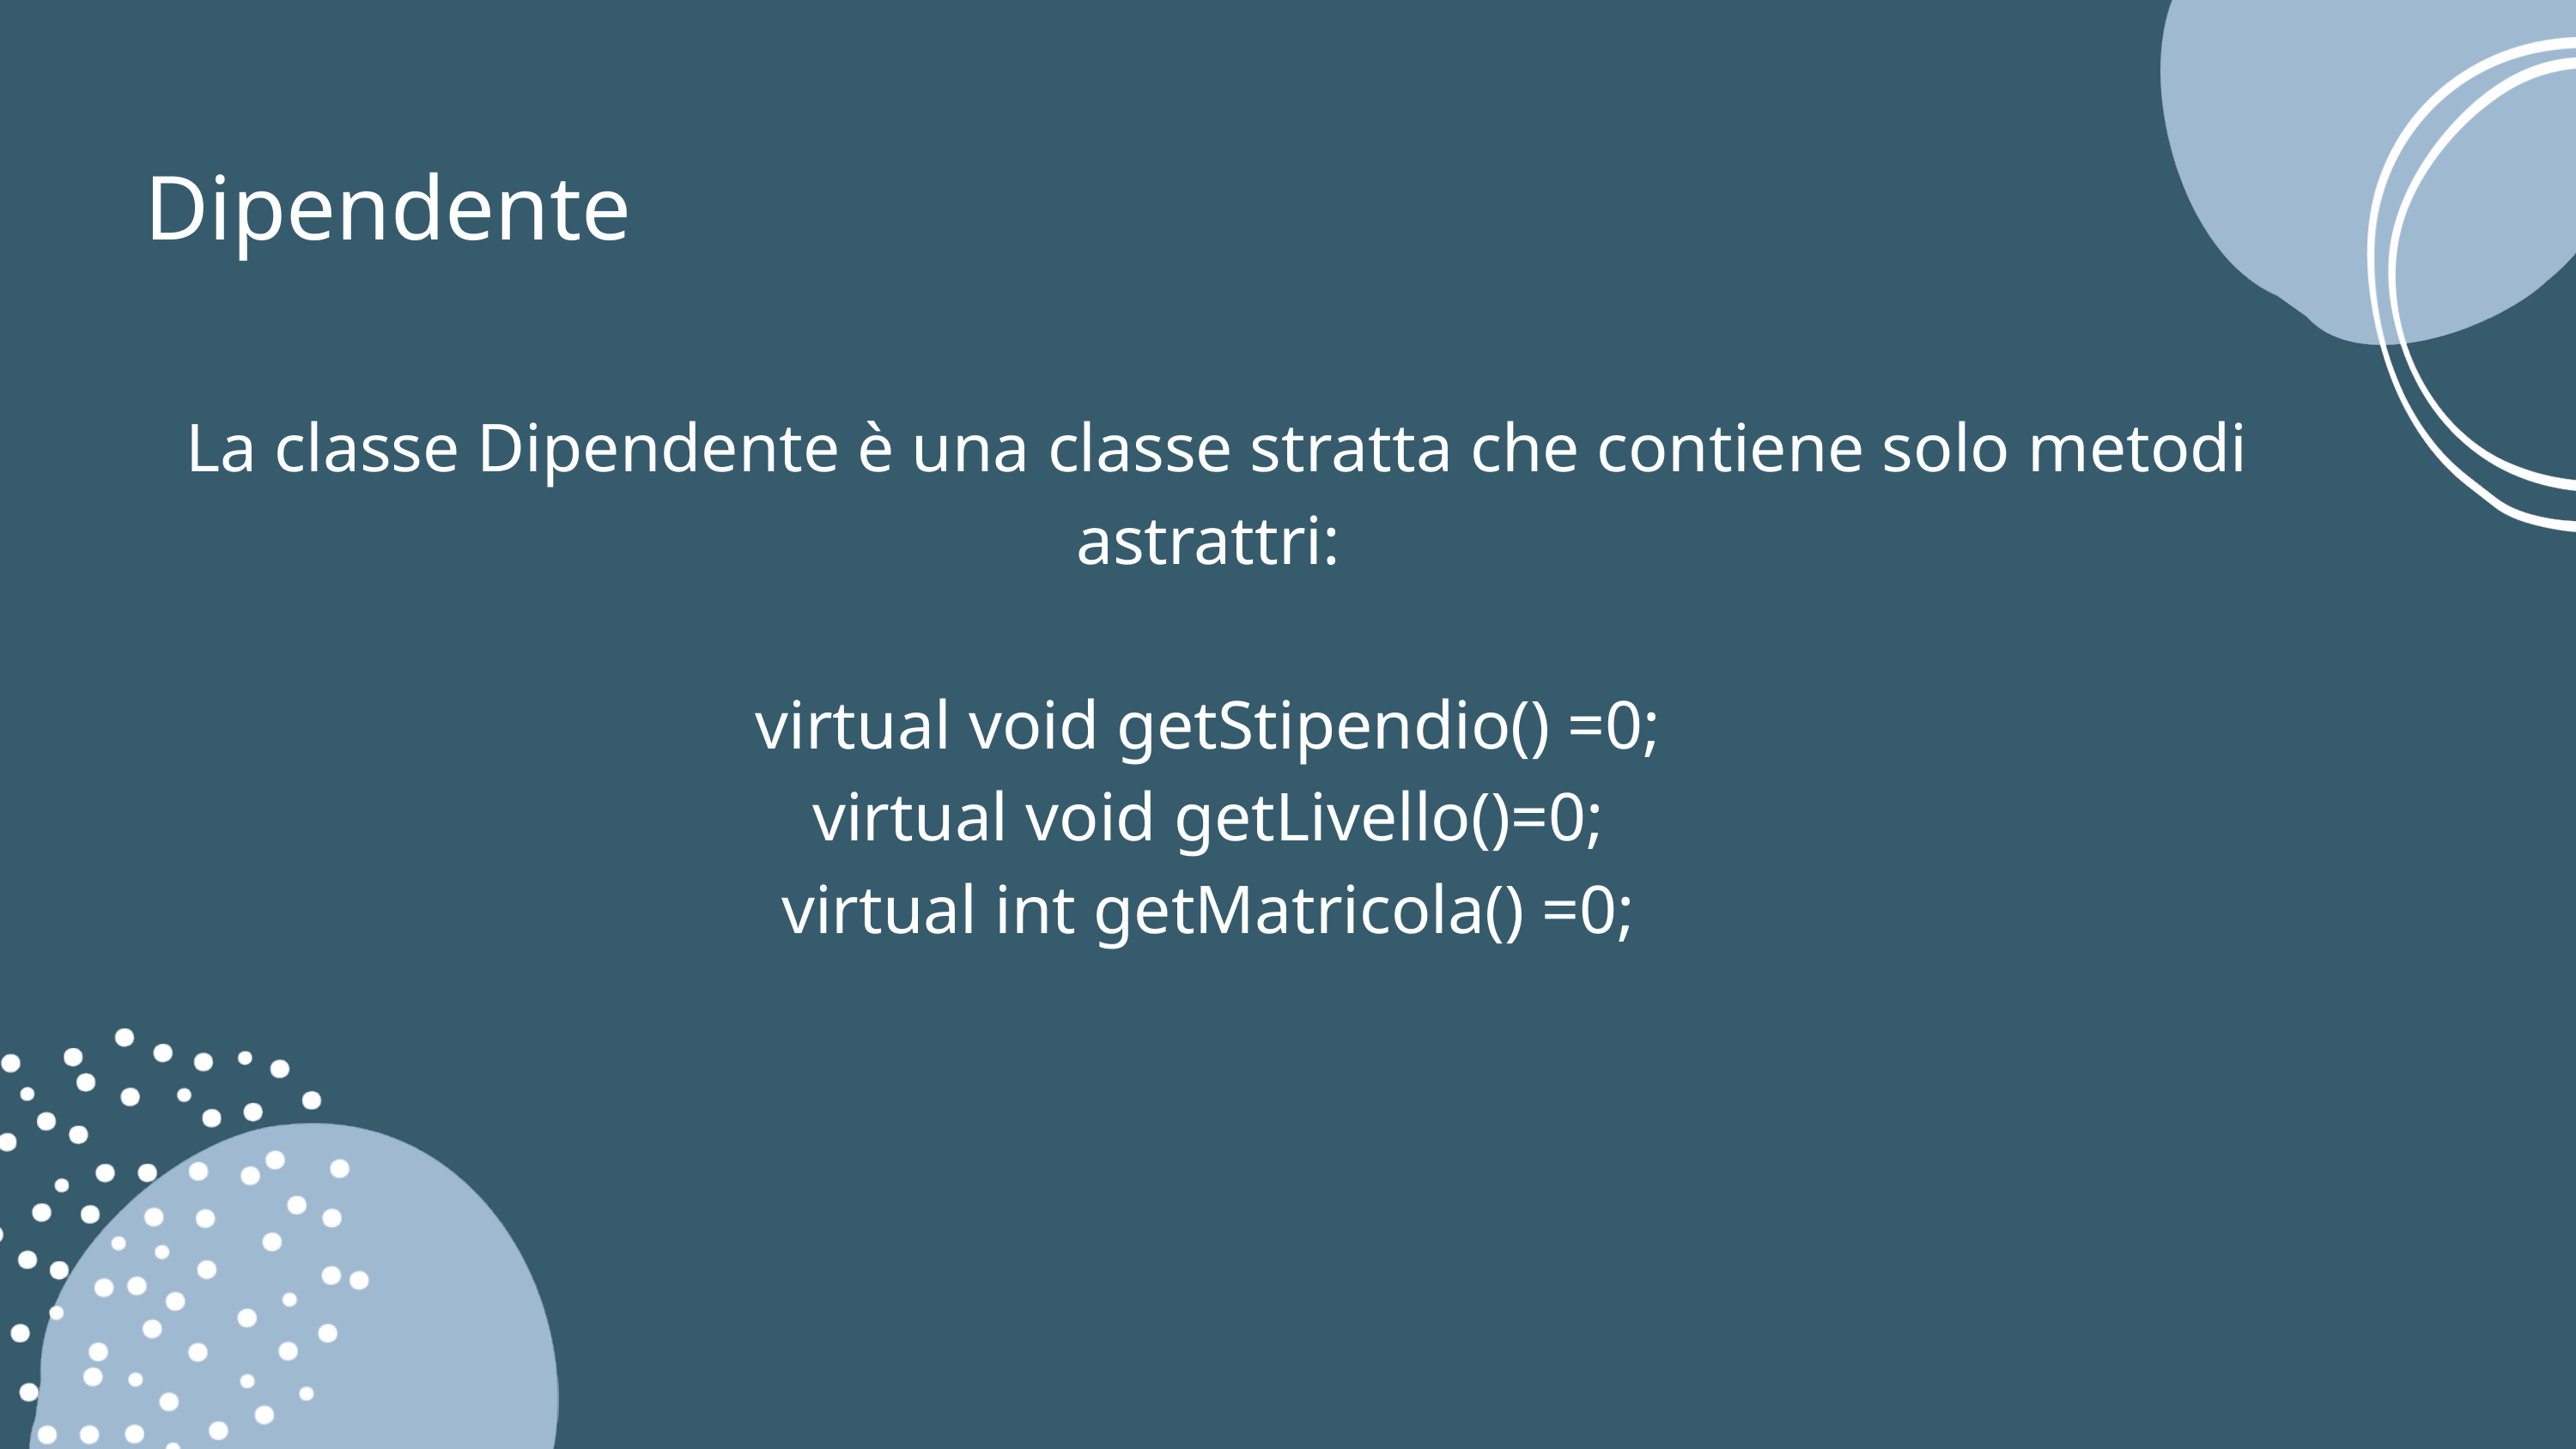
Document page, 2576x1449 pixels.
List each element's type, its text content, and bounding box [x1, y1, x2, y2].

text_box Dipendente [144, 133, 938, 258]
picture [2160, 0, 2576, 533]
picture [0, 1024, 559, 1449]
text_box La classe Dipendente è una classe stratta che contiene solo metodi astrattri: virtual void getStipendio() =0; virtual void getLivello()=0; virtual int getMatricola() =0; [144, 392, 2289, 1132]
